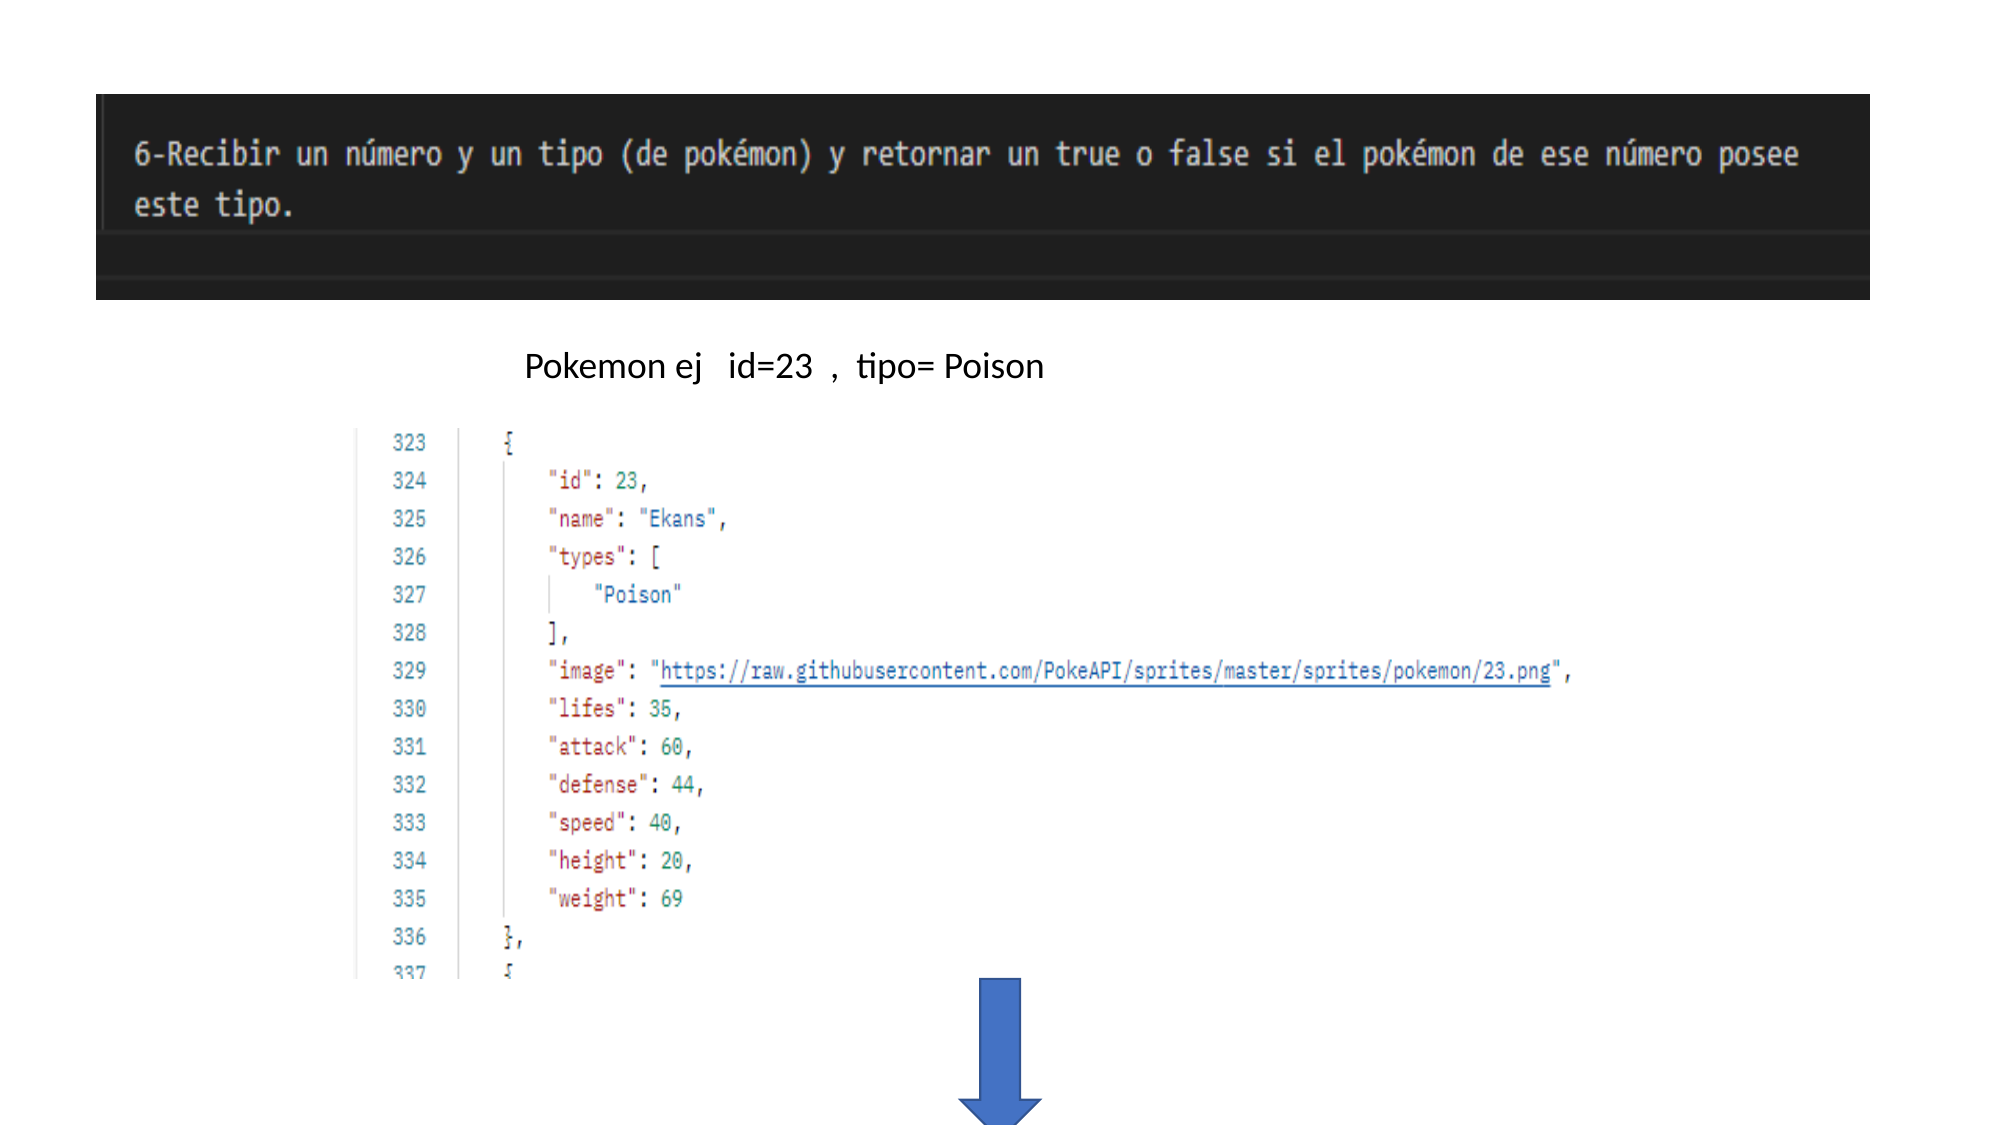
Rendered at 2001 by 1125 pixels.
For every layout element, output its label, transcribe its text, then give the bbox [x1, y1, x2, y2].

text_box Pokemon ej id=23 , tipo= Poison [509, 333, 1104, 394]
text_box [957, 979, 1043, 1125]
picture [96, 94, 1870, 300]
picture [353, 428, 1647, 979]
